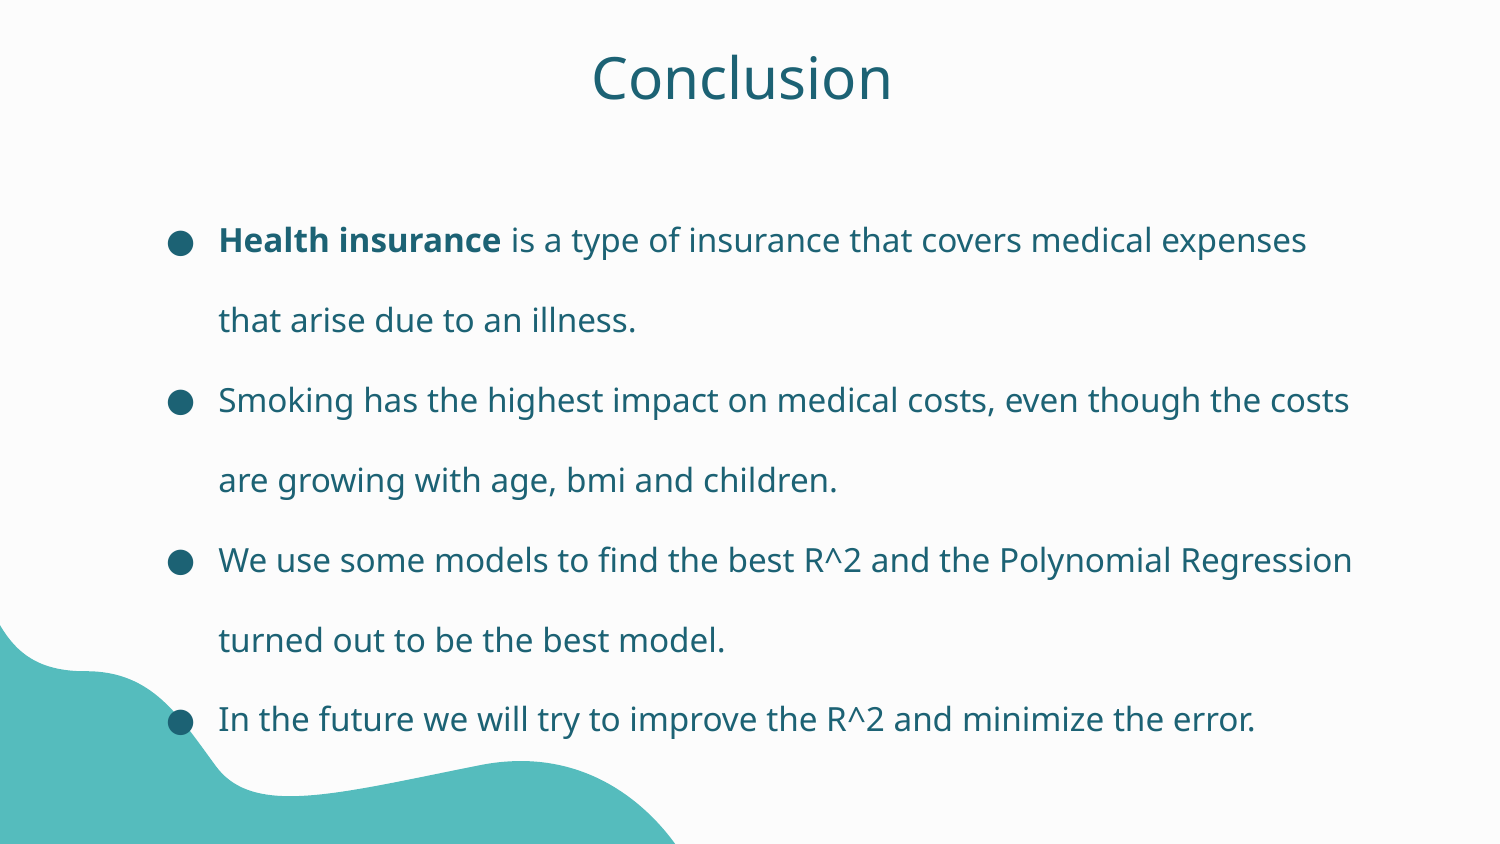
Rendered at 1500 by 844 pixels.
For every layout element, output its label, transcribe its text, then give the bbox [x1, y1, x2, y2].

list Health insurance is a type of insurance that covers medical expenses that arise due to an illness. Smoking has the highest impact on medical costs, even though the costs are growing with age, bmi and children. We use some models to find the best R^2 and the Polynomial Regression turned out to be the best model. In the future we will try to improve the R^2 and minimize the error. [128, 164, 1372, 724]
title Conclusion [246, 26, 1254, 121]
